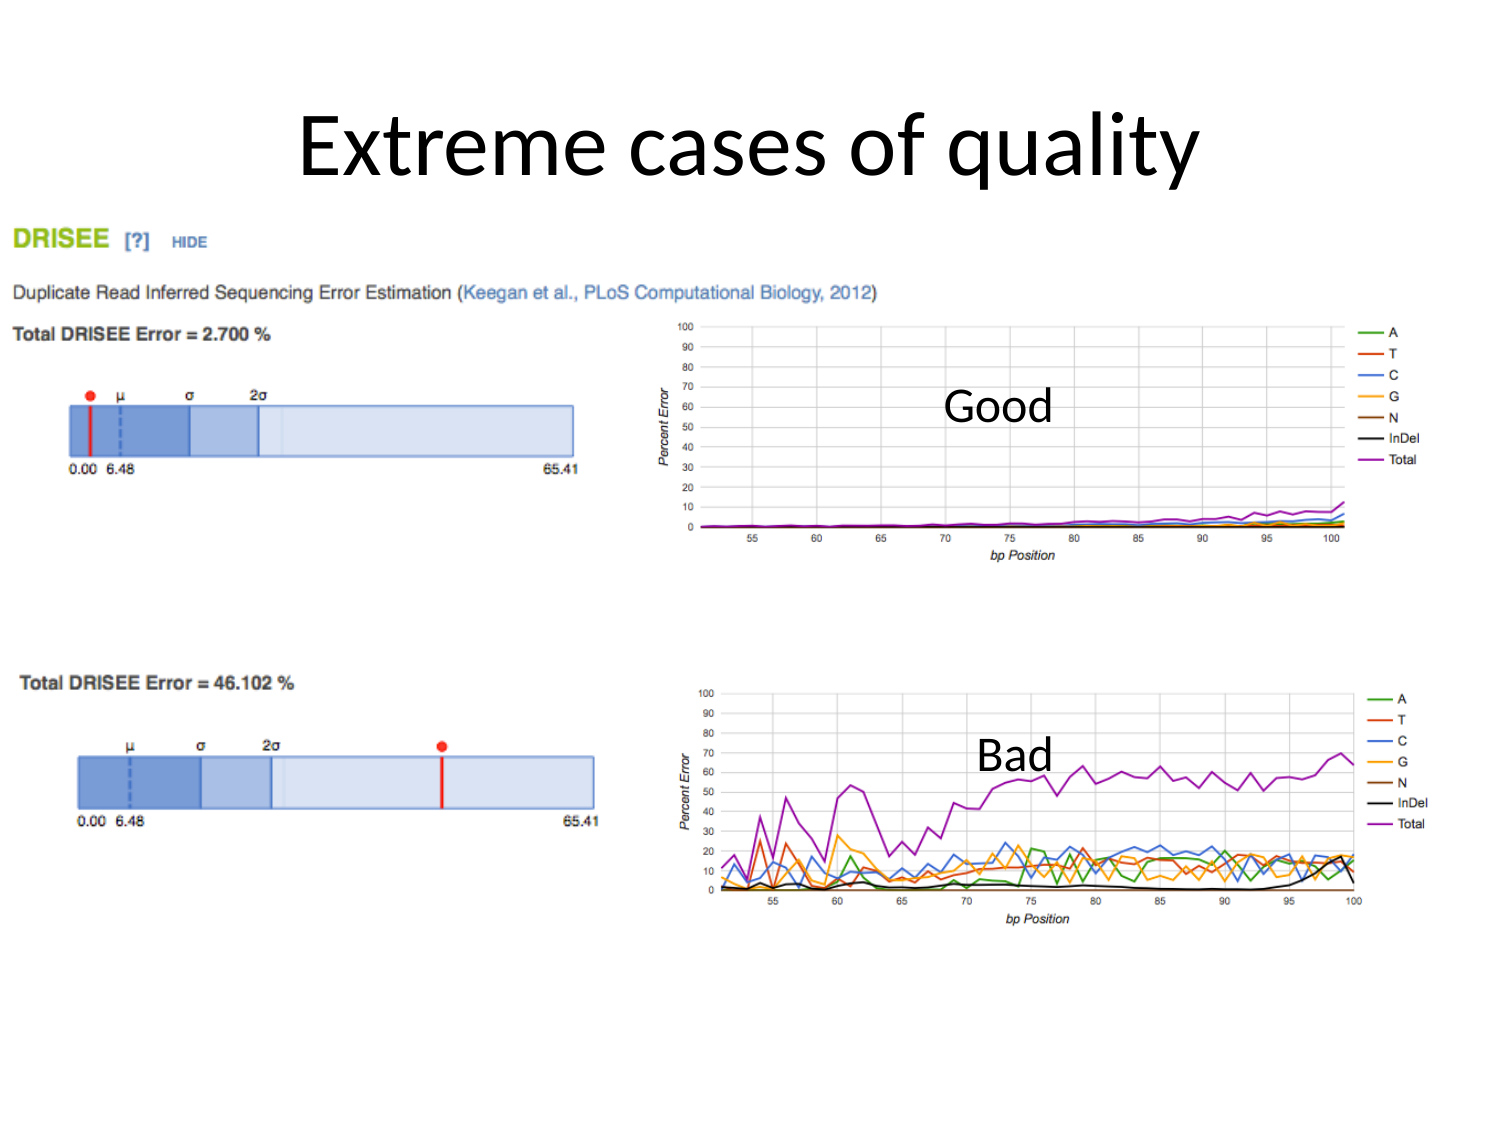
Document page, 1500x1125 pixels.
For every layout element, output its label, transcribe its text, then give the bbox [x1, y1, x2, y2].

title Extreme cases of quality [75, 45, 1425, 233]
picture [658, 677, 1443, 931]
picture [0, 219, 1443, 570]
picture [0, 662, 622, 843]
